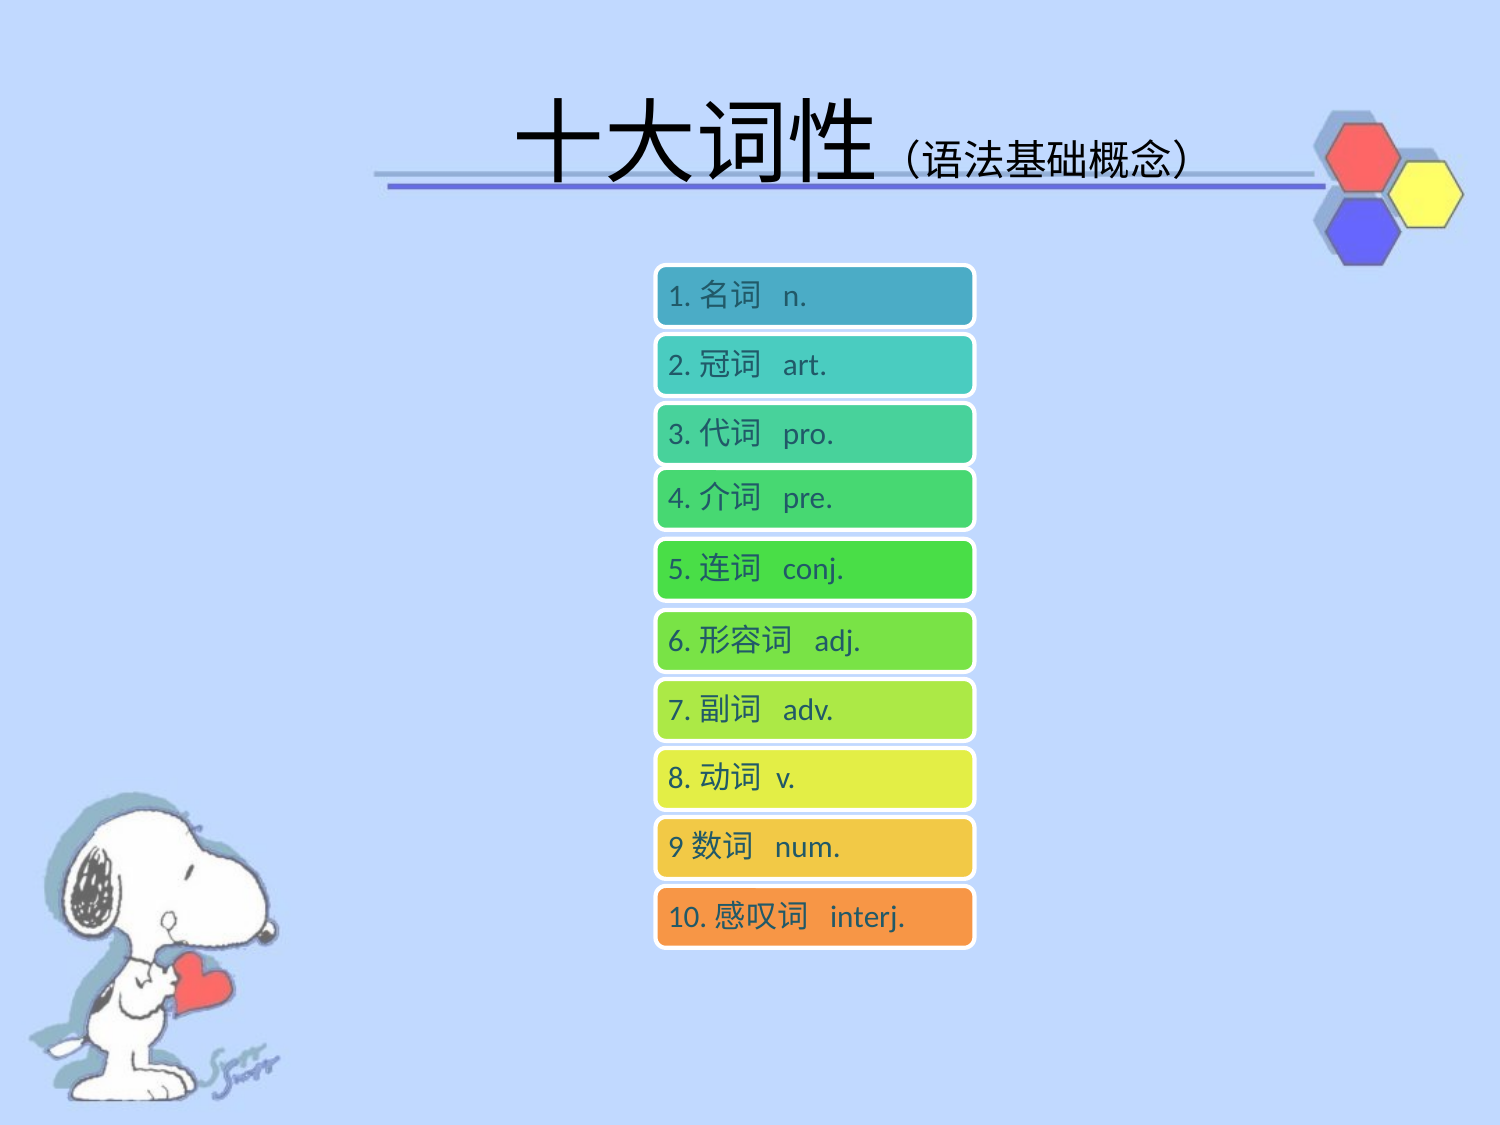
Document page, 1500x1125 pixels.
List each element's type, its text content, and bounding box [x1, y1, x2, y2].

title 十大词性（语法基础概念） [75, 45, 1425, 233]
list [655, 243, 975, 970]
